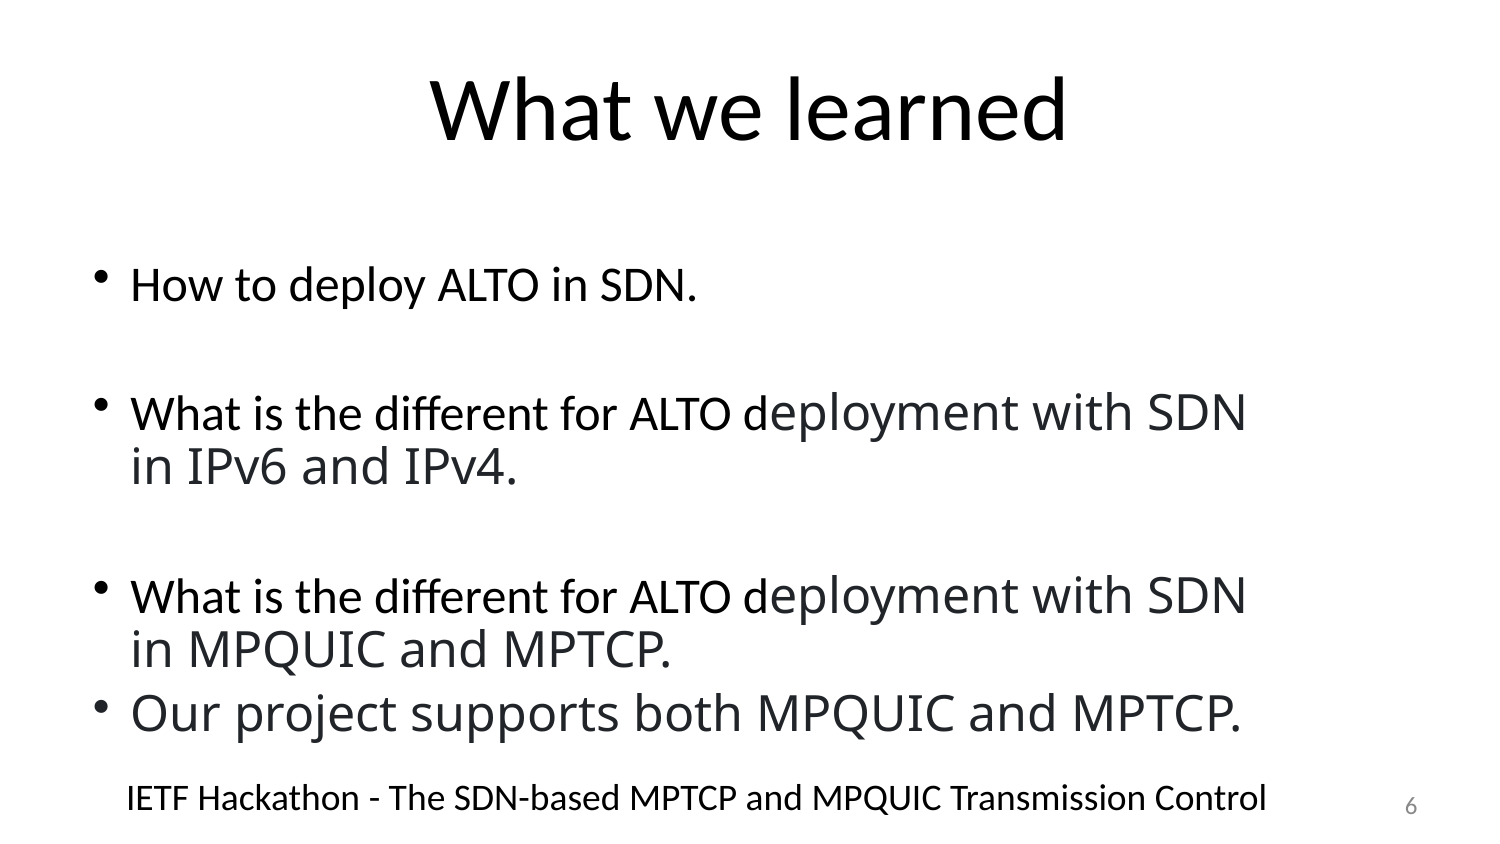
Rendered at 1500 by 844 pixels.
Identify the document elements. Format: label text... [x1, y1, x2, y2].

list How to deploy ALTO in SDN. What is the different for ALTO deployment with SDN in IPv6 and IPv4. What is the different for ALTO deployment with SDN in MPQUIC and MPTCP. Our project supports both MPQUIC and MPTCP. [84, 250, 1274, 753]
title What we learned [74, 33, 1426, 175]
slide_number 6 [1394, 781, 1426, 828]
